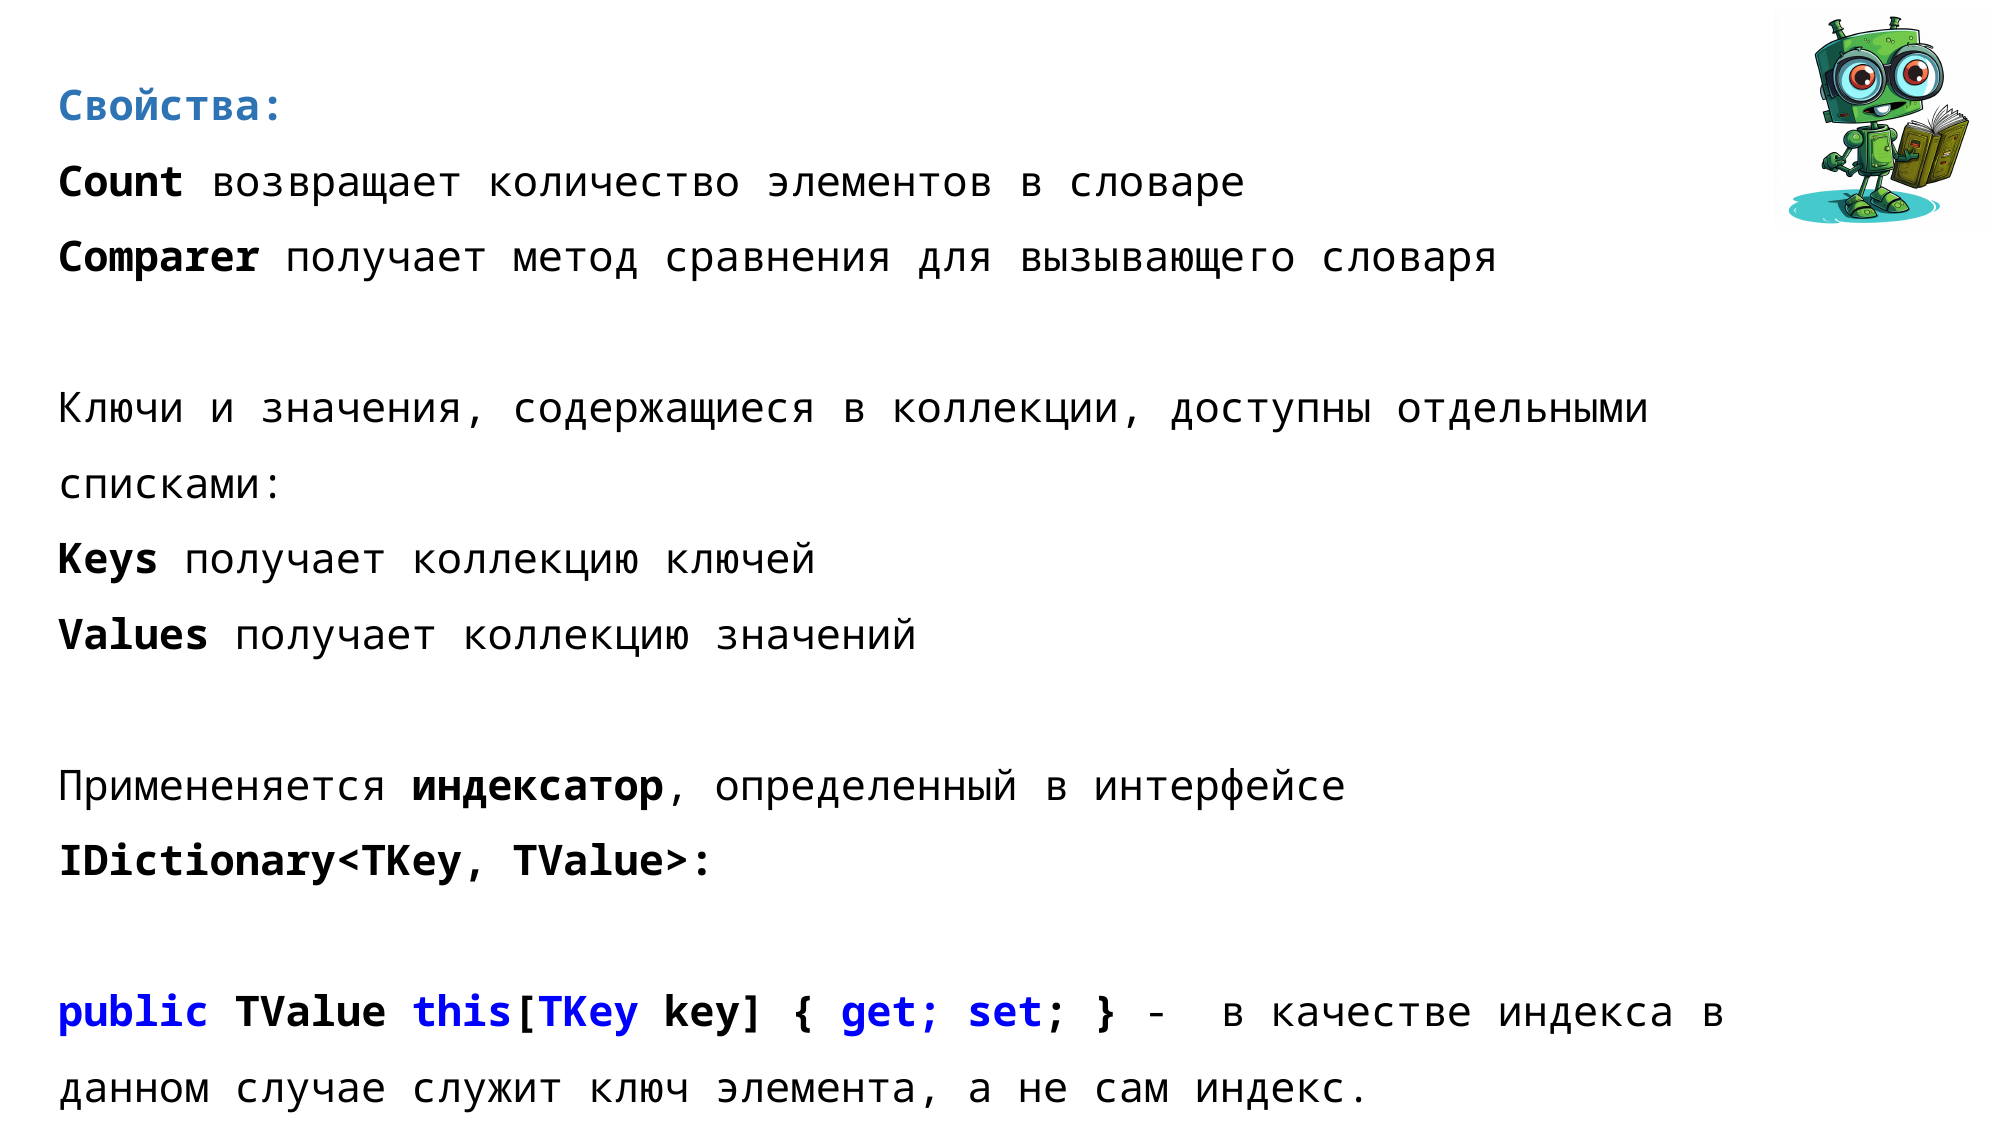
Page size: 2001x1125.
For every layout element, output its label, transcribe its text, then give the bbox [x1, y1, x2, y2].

picture [1774, 7, 1995, 228]
list Свойства: Count возвращает количество элементов в словаре Comparer получает метод сравнения для вызывающего словаря Ключи и значения, содержащиеся в коллекции, доступны отдельными списками: Keys получает коллекцию ключей Values получает коллекцию значений Примененяется индексатор, определенный в интерфейсе IDictionary<TKey, TValue>: public TValue this[TKey key] { get; set; } - в качестве индекса в данном случае служит ключ элемента, а не сам индекс. [43, 45, 1863, 1125]
